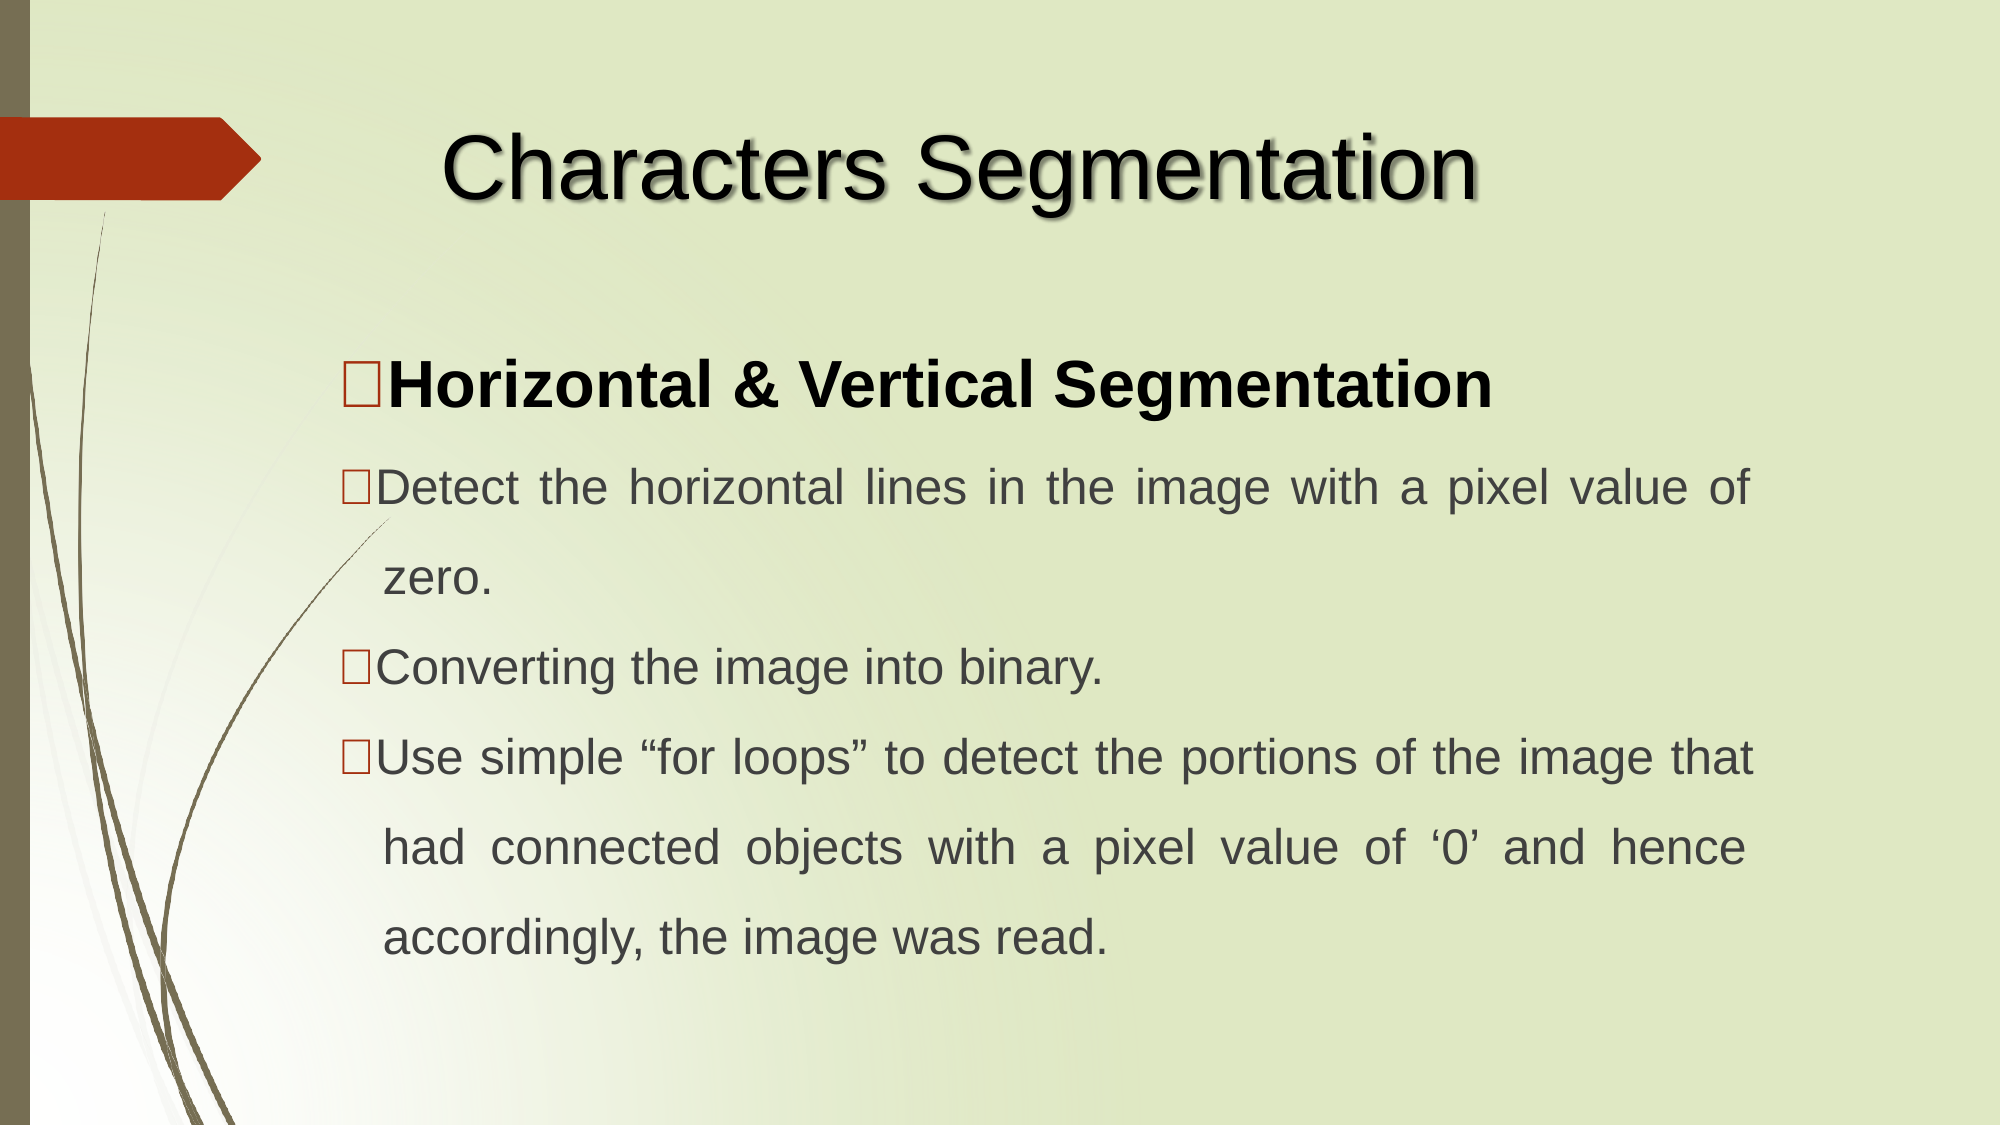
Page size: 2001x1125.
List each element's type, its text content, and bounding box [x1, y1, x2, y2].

picture [30, 0, 2000, 1125]
text_box Horizontal & Vertical Segmentation Detect the horizontal lines in the image with a pixel value of zero. Converting the image into binary. Use simple “for loops” to detect the portions of the image that had connected objects with a pixel value of ‘0’ and hence accordingly, the image was read. [335, 292, 1773, 968]
text_box [383, 81, 1544, 283]
title Characters Segmentation [438, 105, 1483, 220]
